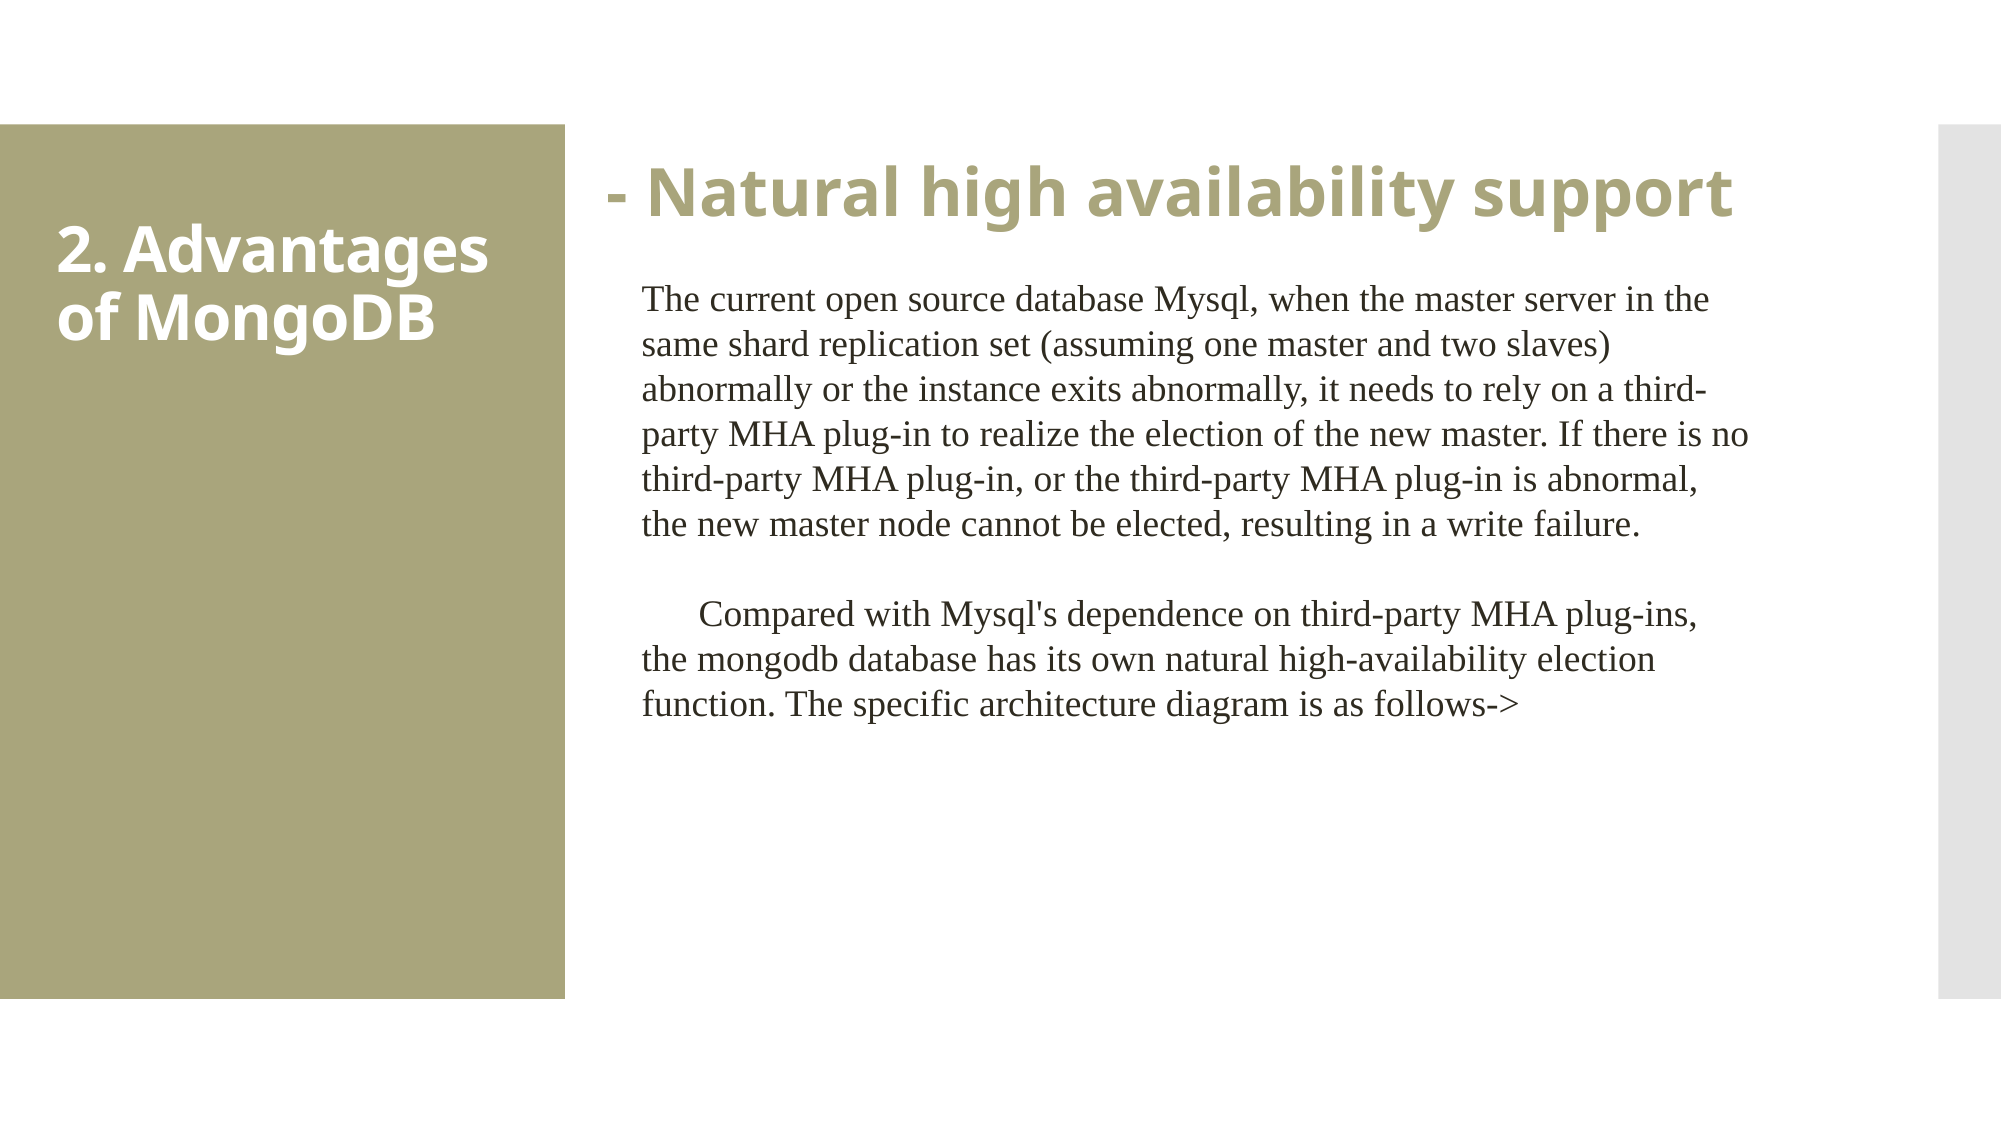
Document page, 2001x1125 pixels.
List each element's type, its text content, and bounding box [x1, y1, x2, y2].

title 2. Advantages of MongoDB [41, 184, 520, 586]
text_box The current open source database Mysql, when the master server in the same shard replication set (assuming one master and two slaves) abnormally or the instance exits abnormally, it needs to rely on a third-party MHA plug-in to realize the election of the new master. If there is no third-party MHA plug-in, or the third-party MHA plug-in is abnormal, the new master node cannot be elected, resulting in a write failure. Compared with Mysql's dependence on third-party MHA plug-ins, the mongodb database has its own natural high-availability election function. The specific architecture diagram is as follows-> [626, 266, 1767, 732]
text_box - Natural high availability support [591, 142, 1959, 238]
